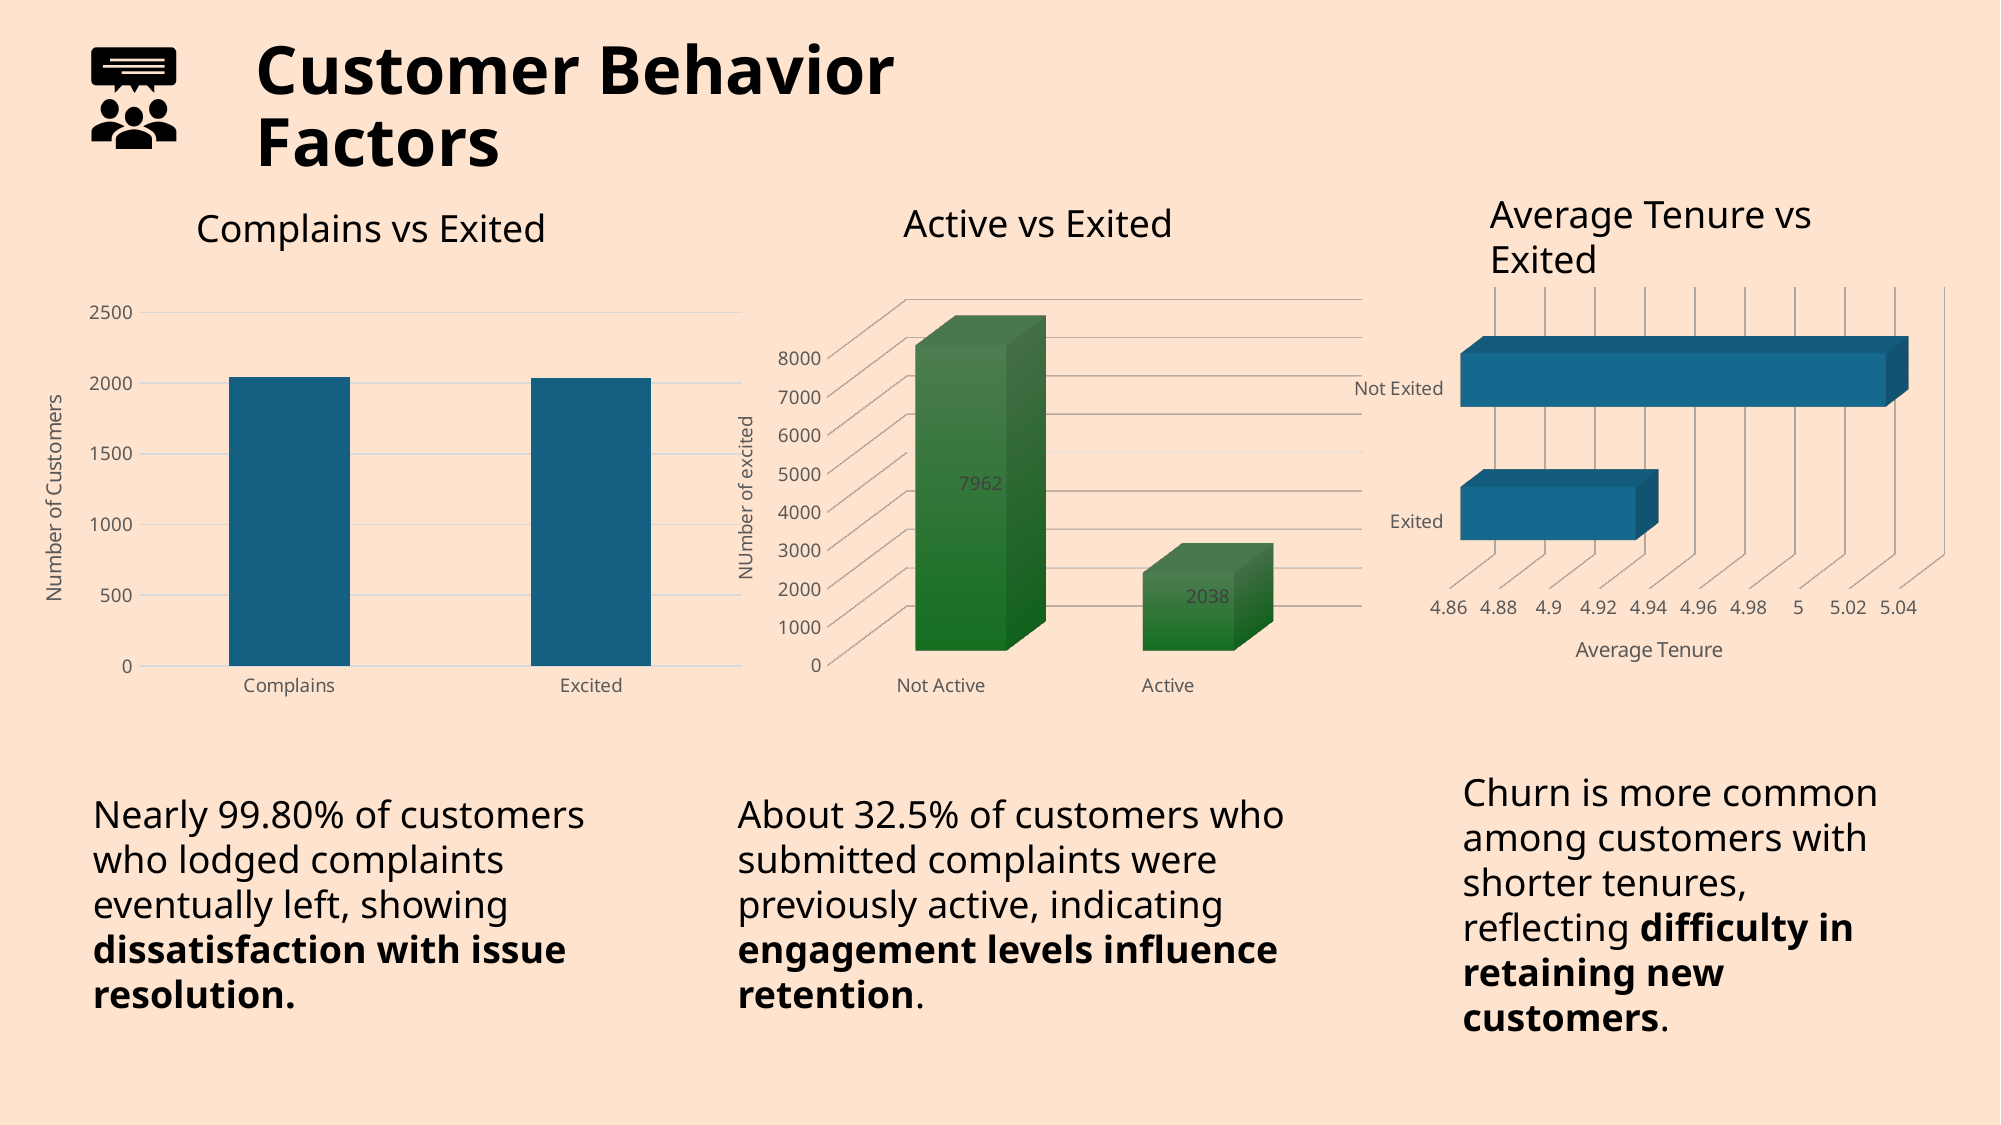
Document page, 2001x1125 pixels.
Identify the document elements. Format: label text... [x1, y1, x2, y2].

text_box Churn is more common among customers with shorter tenures, reflecting difficulty in retaining new customers. [1447, 761, 1912, 1047]
text_box Nearly 99.80% of customers who lodged complaints eventually left, showing dissatisfaction with issue resolution. [77, 784, 668, 1024]
text_box Average Tenure vs Exited [1475, 183, 1912, 264]
text_box Complains vs Exited [181, 197, 565, 258]
text_box About 32.5% of customers who submitted complaints were previously active, indicating engagement levels influence retention. [722, 784, 1375, 1024]
title Customer Behavior Factors [240, 58, 1095, 160]
text_box Active vs Exited [888, 193, 1325, 290]
picture [77, 36, 189, 160]
chart [6, 264, 1978, 708]
